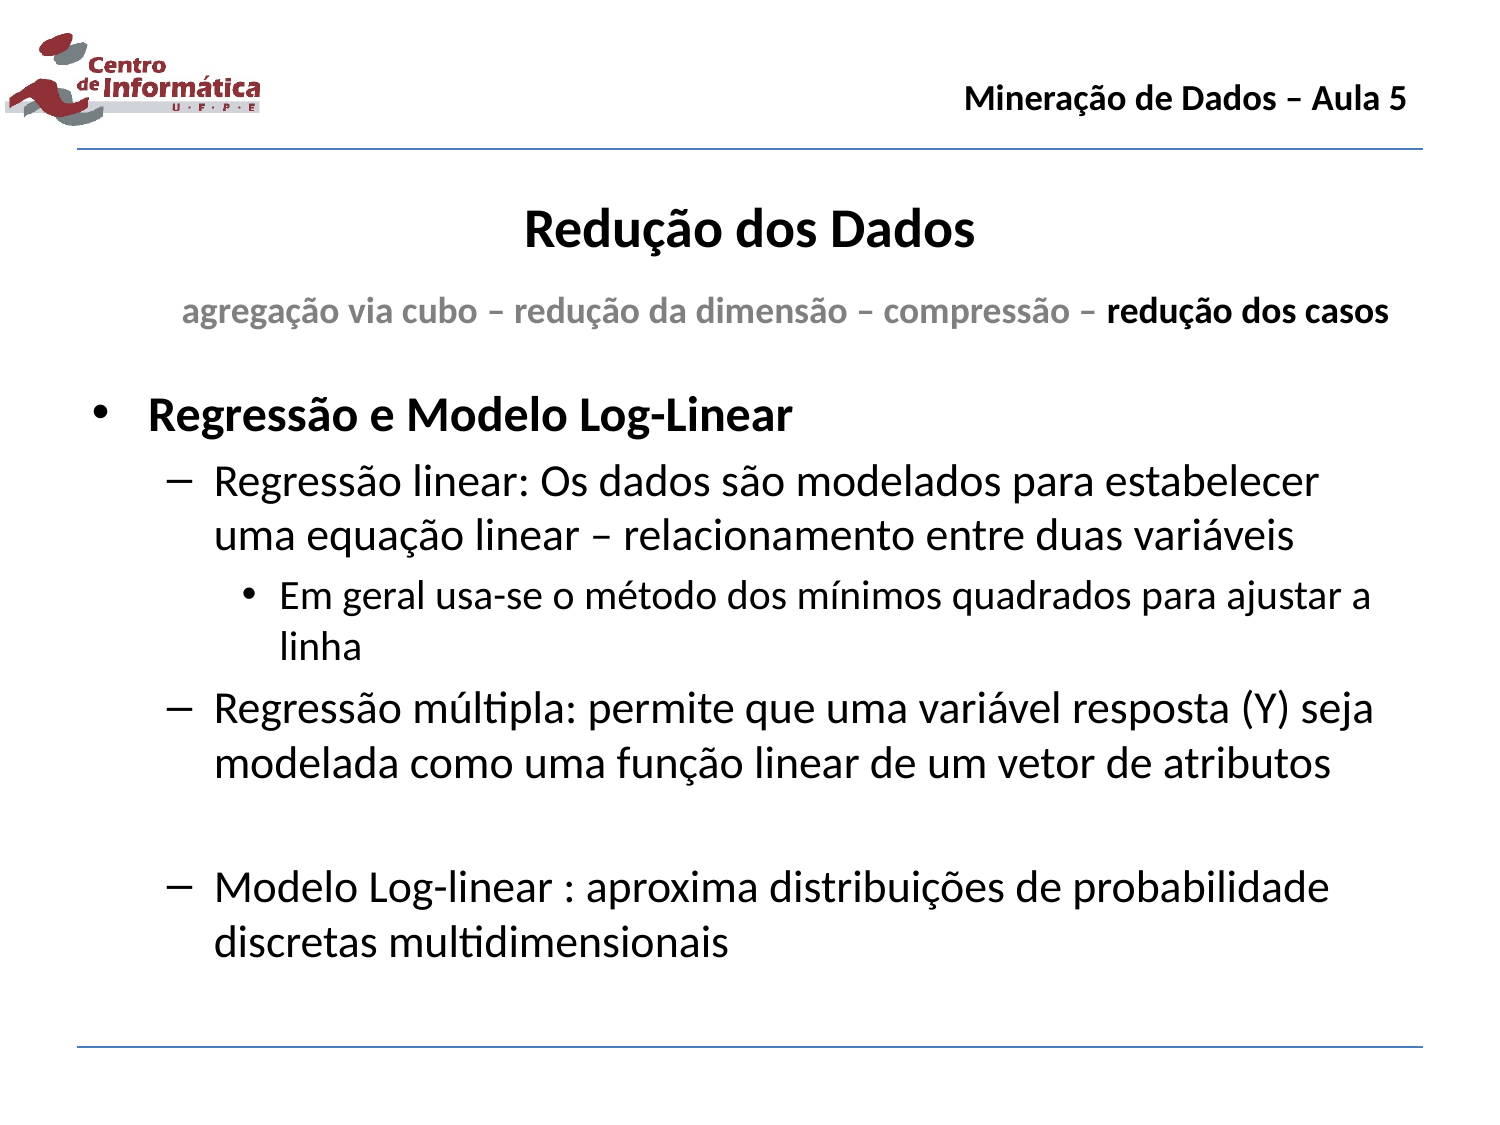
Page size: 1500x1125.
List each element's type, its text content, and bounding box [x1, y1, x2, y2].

list Mineração de Dados – Aula 5 [301, 66, 1424, 126]
picture [5, 33, 260, 126]
list Redução dos Dados [76, 184, 1424, 268]
list Regressão e Modelo Log-Linear Regressão linear: Os dados são modelados para estabelecer uma equação linear – relacionamento entre duas variáveis Em geral usa-se o método dos mínimos quadrados para ajustar a linha Regressão múltipla: permite que uma variável resposta (Y) seja modelada como uma função linear de um vetor de atributos Modelo Log-linear : aproxima distribuições de probabilidade discretas multidimensionais [76, 373, 1424, 1047]
text_box agregação via cubo – redução da dimensão – compressão – redução dos casos [166, 278, 1405, 339]
